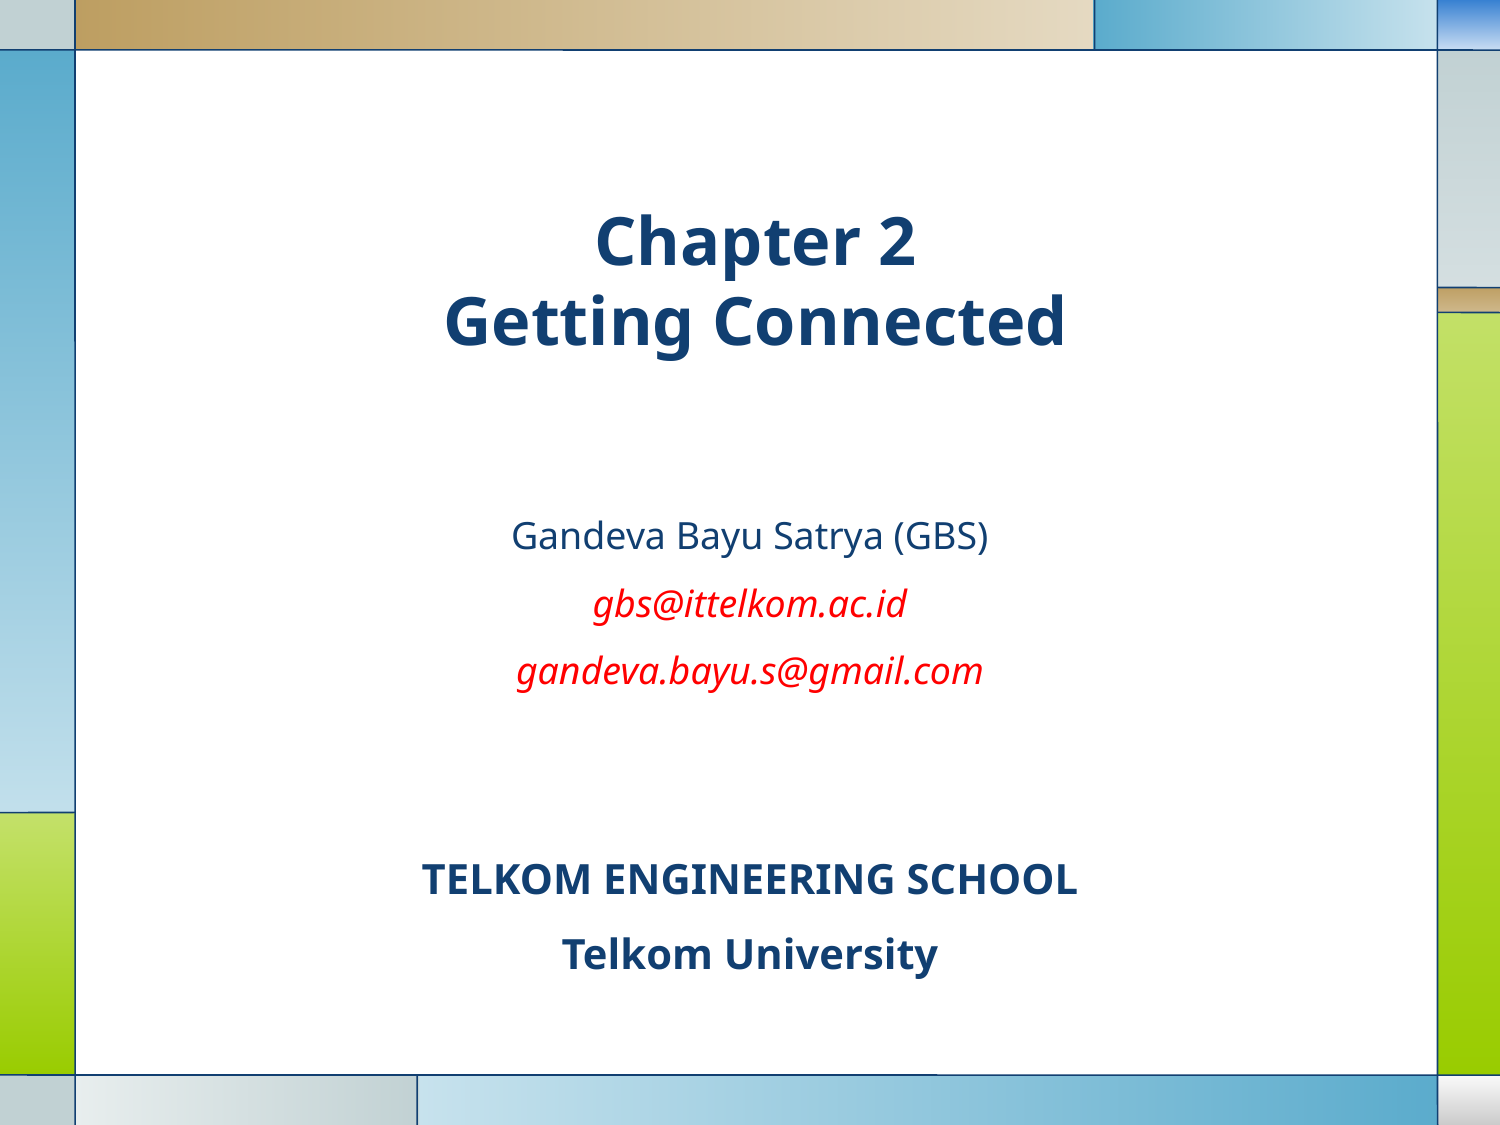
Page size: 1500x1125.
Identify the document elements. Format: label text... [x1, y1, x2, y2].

title Chapter 2 Getting Connected [81, 101, 1430, 457]
text_box Gandeva Bayu Satrya (GBS) gbs@ittelkom.ac.id gandeva.bayu.s@gmail.com TELKOM ENGINEERING SCHOOL Telkom University [115, 454, 1385, 1013]
